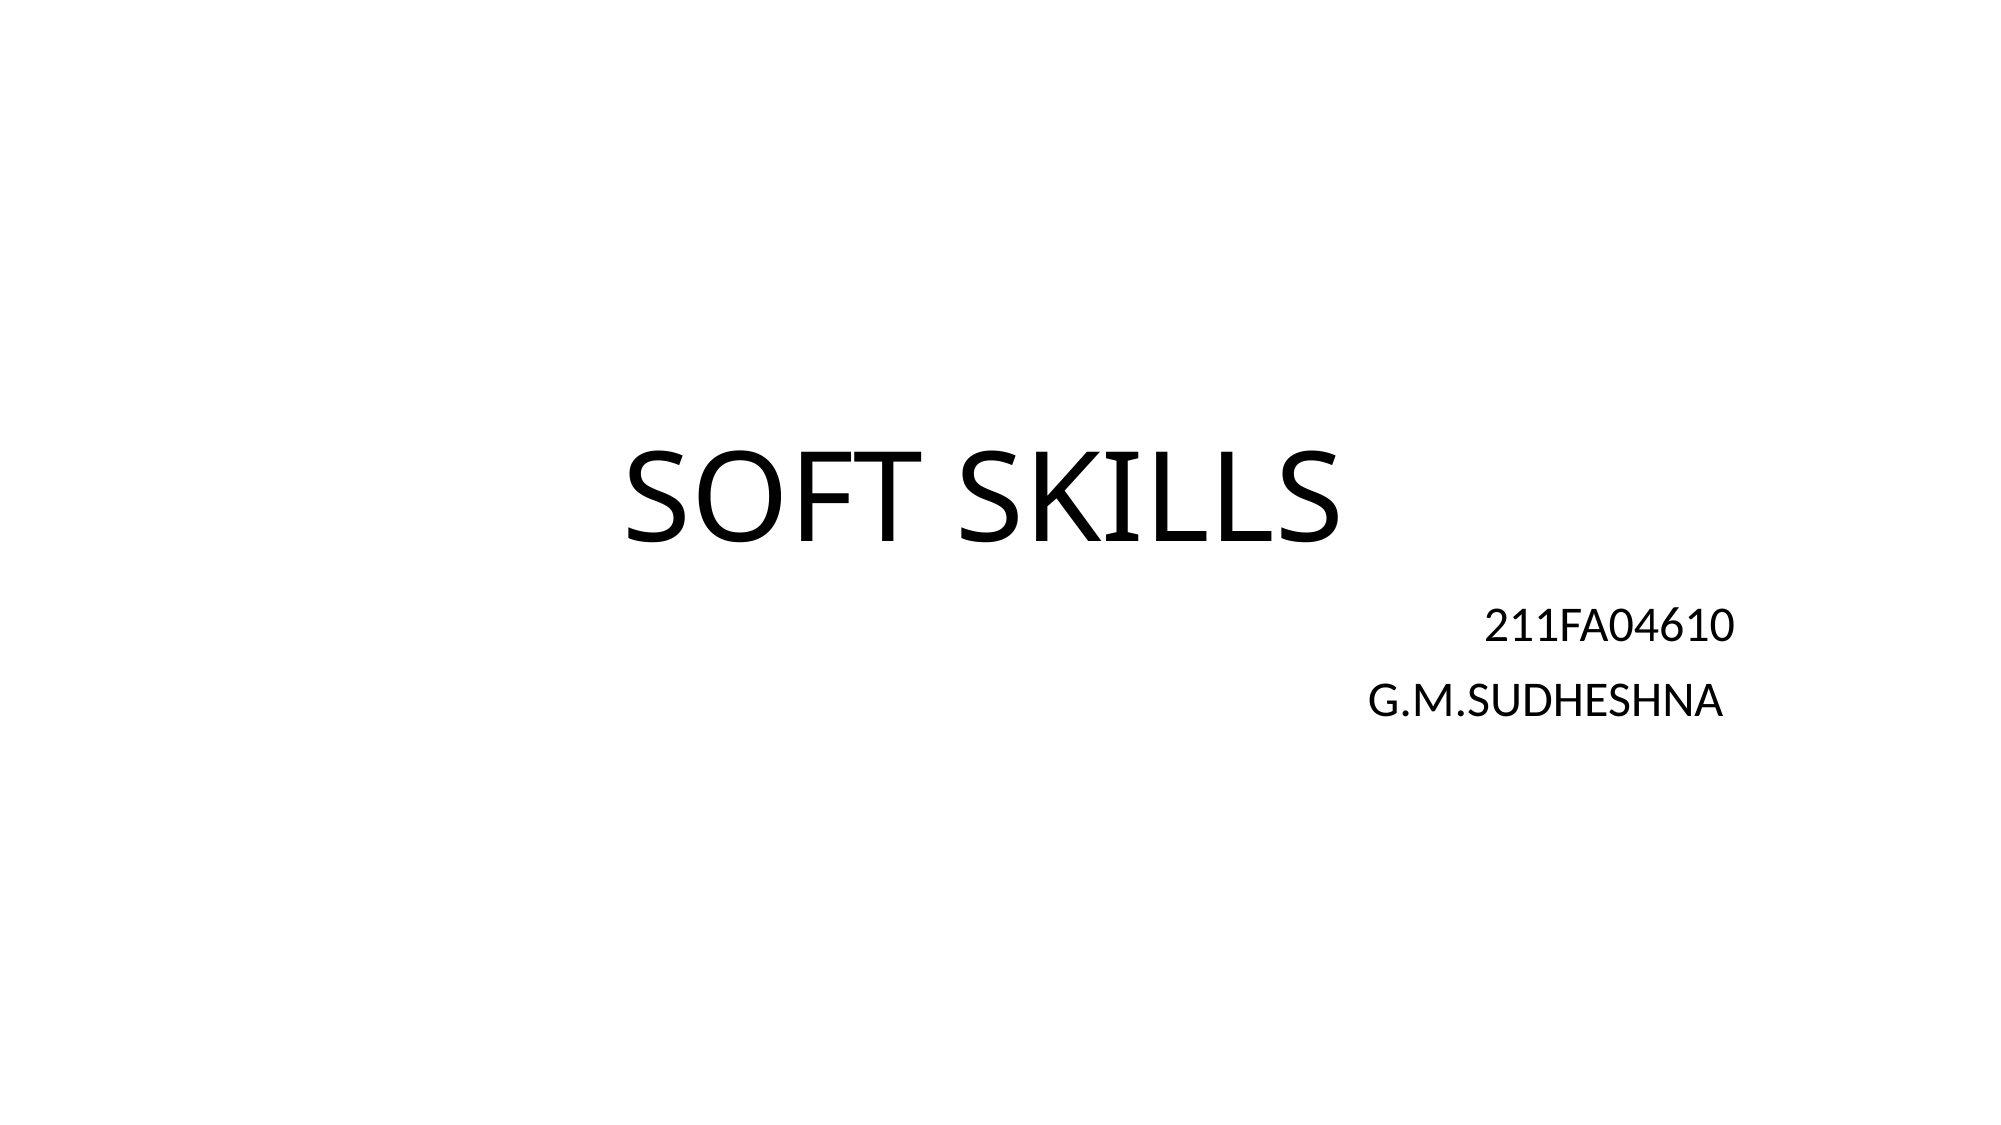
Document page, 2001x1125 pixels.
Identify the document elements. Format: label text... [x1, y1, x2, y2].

title SOFT SKILLS [249, 184, 1750, 576]
subtitle 211FA04610 G.M.SUDHESHNA [249, 590, 1750, 863]
